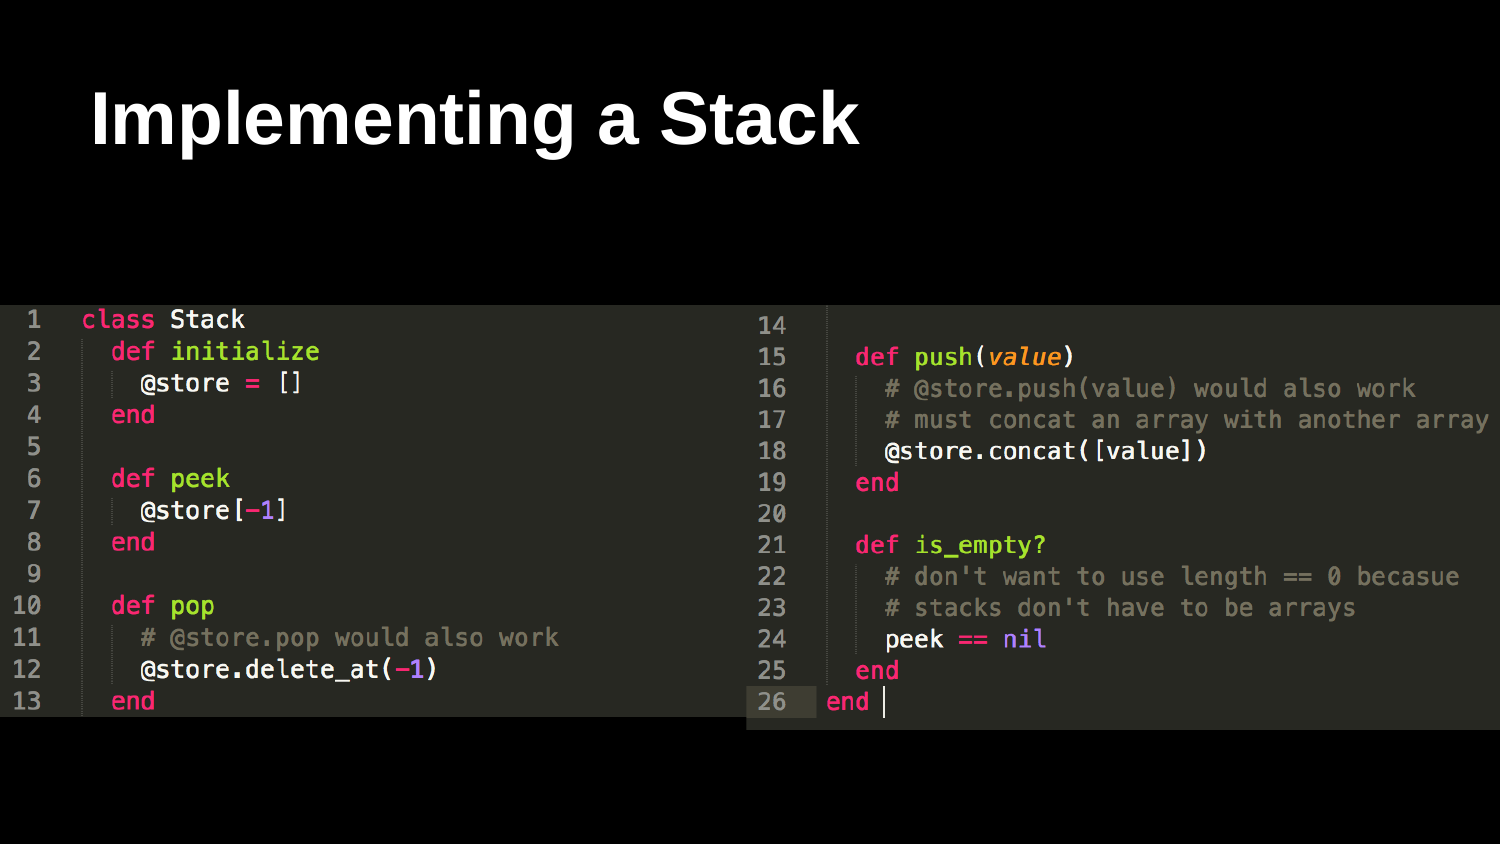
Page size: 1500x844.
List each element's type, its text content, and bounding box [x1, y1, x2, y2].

picture [0, 305, 1500, 731]
title Implementing a Stack [75, 33, 1425, 175]
